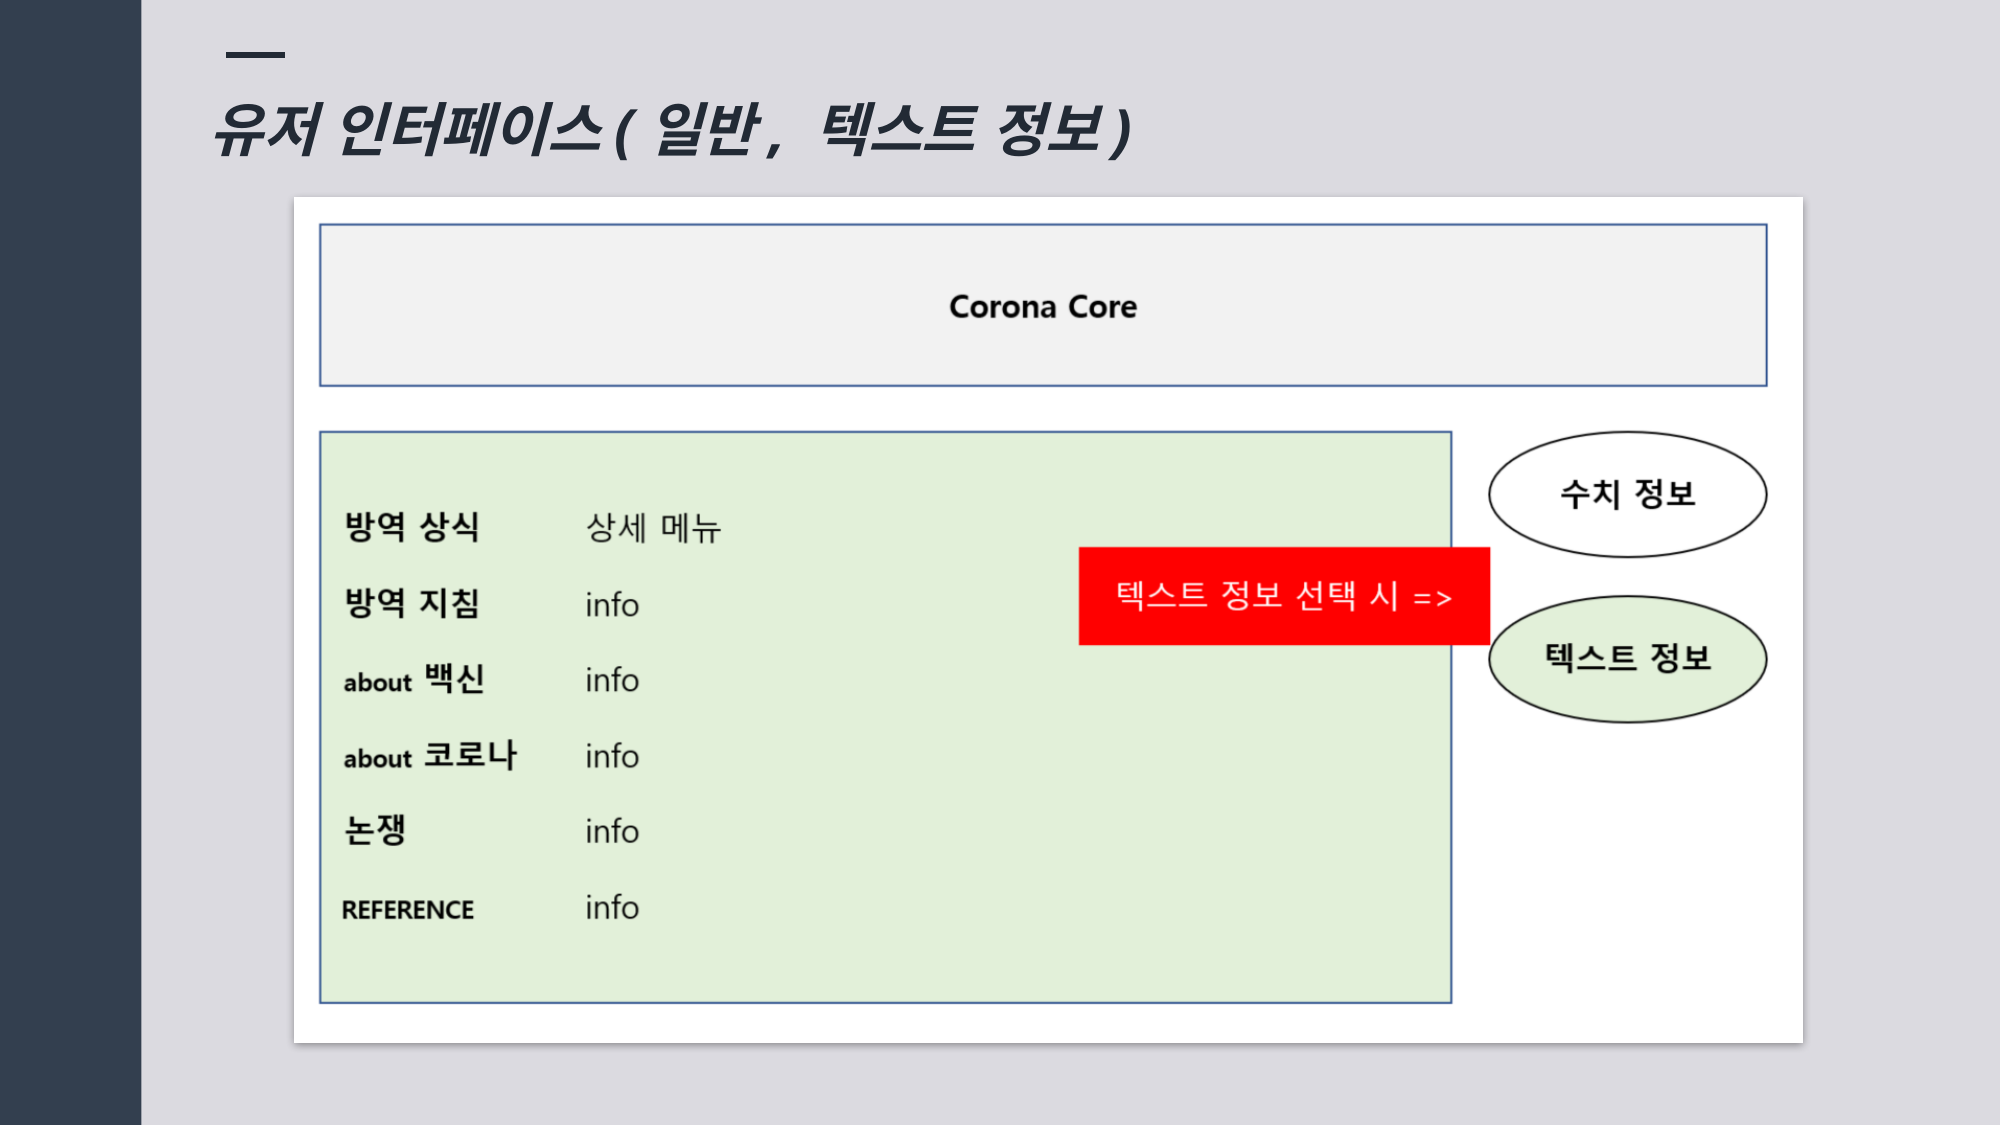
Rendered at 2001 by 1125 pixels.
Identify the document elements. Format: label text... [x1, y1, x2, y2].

text_box [0, 0, 142, 1125]
picture [308, 211, 1789, 1029]
text_box 유저 인터페이스(일반, 텍스트 정보) [194, 50, 1188, 171]
